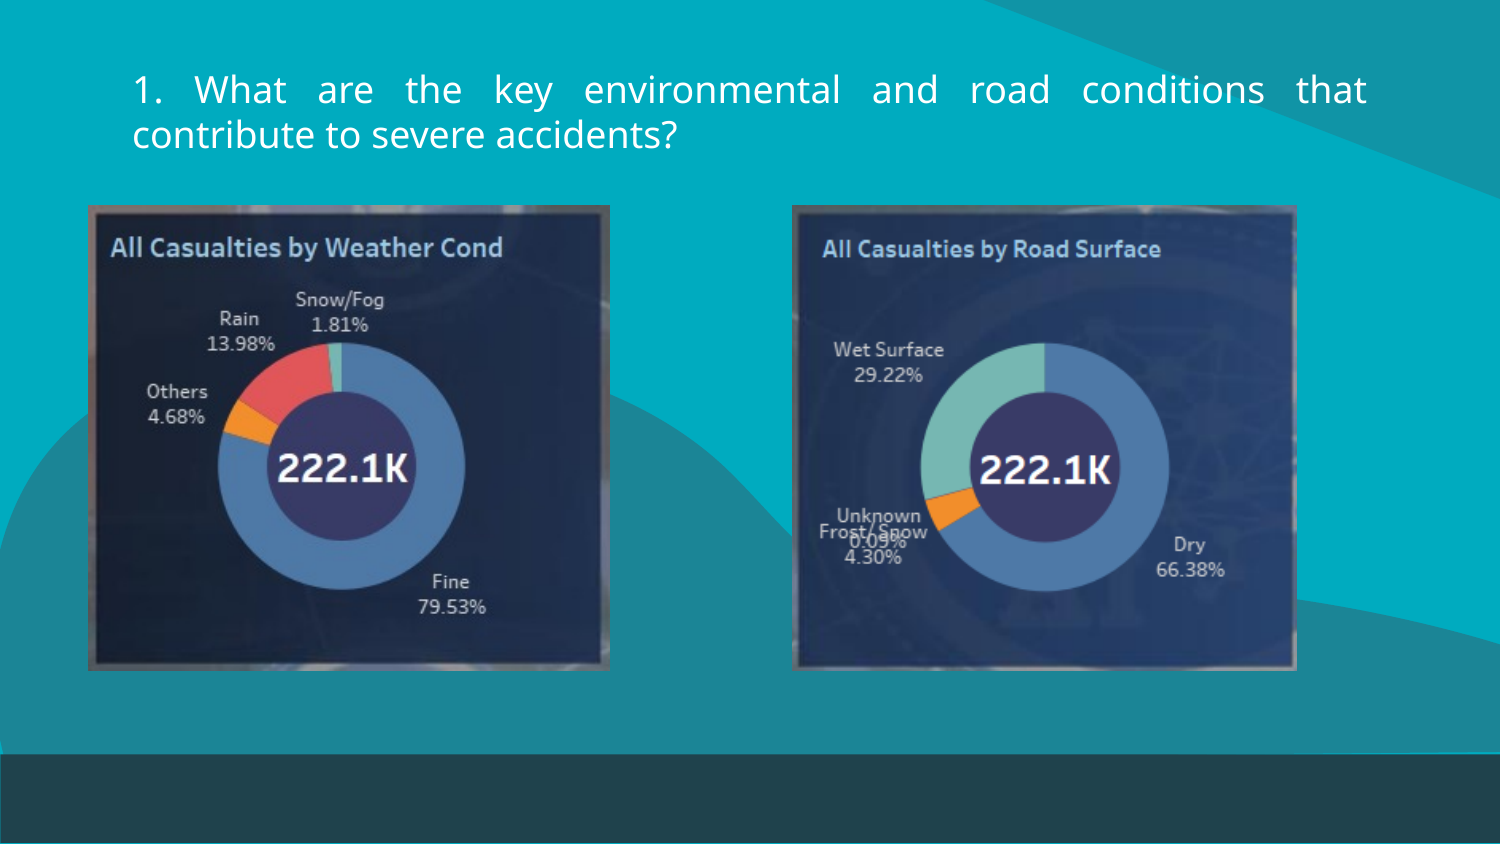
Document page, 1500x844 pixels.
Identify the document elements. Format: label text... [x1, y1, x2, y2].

title 1. What are the key environmental and road conditions that contribute to severe accidents? [116, 63, 1383, 158]
picture [792, 204, 1298, 672]
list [88, 204, 611, 672]
